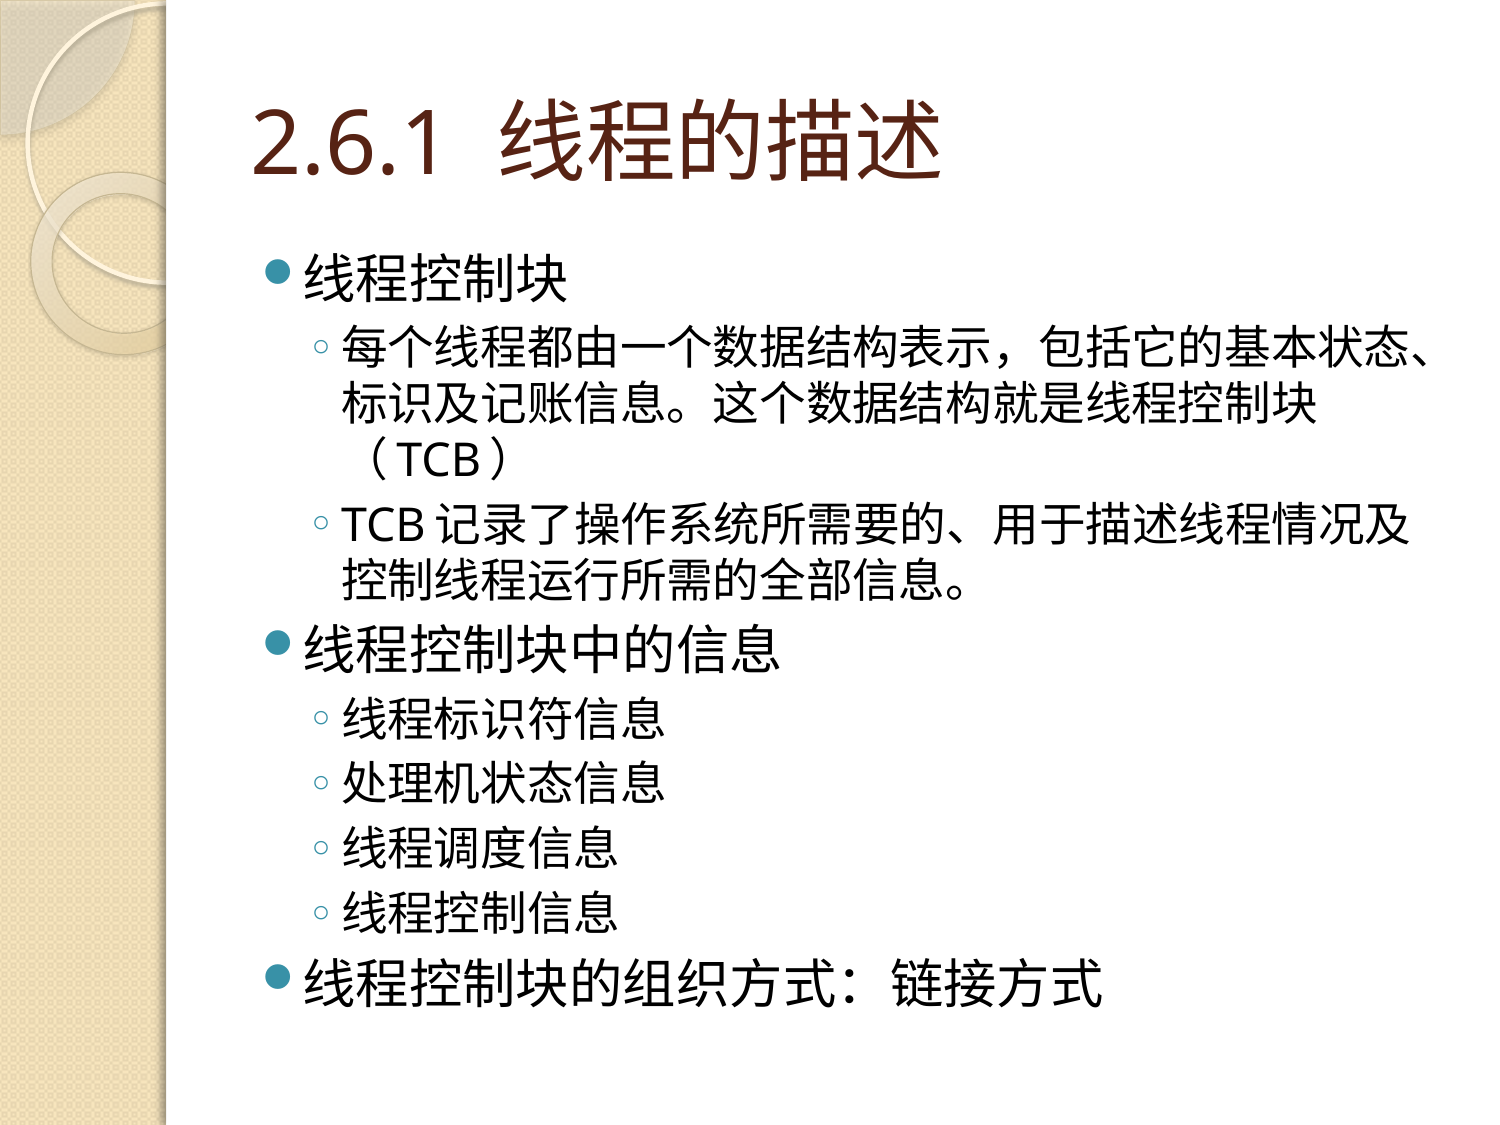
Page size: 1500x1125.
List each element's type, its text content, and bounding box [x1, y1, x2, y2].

list 线程控制块 每个线程都由一个数据结构表示，包括它的基本状态、标识及记账信息。这个数据结构就是线程控制块（TCB） TCB记录了操作系统所需要的、用于描述线程情况及控制线程运行所需的全部信息。 线程控制块中的信息 线程标识符信息 处理机状态信息 线程调度信息 线程控制信息 线程控制块的组织方式：链接方式 [235, 237, 1466, 1025]
title 2.6.1 线程的描述 [235, 45, 1466, 233]
